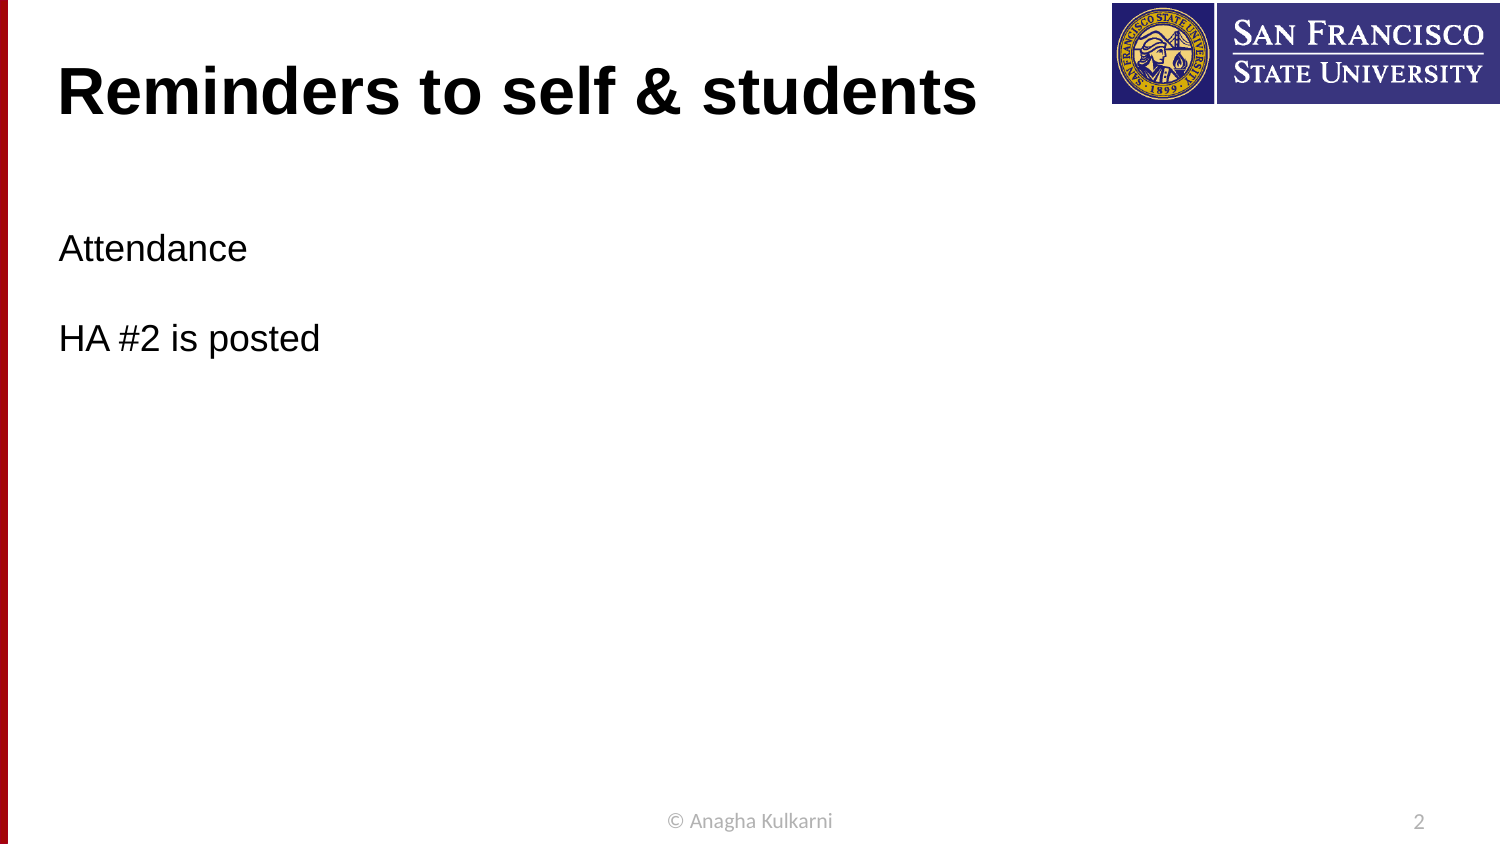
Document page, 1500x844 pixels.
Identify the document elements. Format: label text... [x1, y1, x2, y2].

list Attendance HA #2 is posted [58, 223, 1442, 361]
picture [1112, 3, 1500, 104]
footer © Anagha Kulkarni [510, 806, 990, 834]
title Reminders to self & students [57, 48, 1116, 130]
slide_number 2 [1080, 806, 1425, 835]
